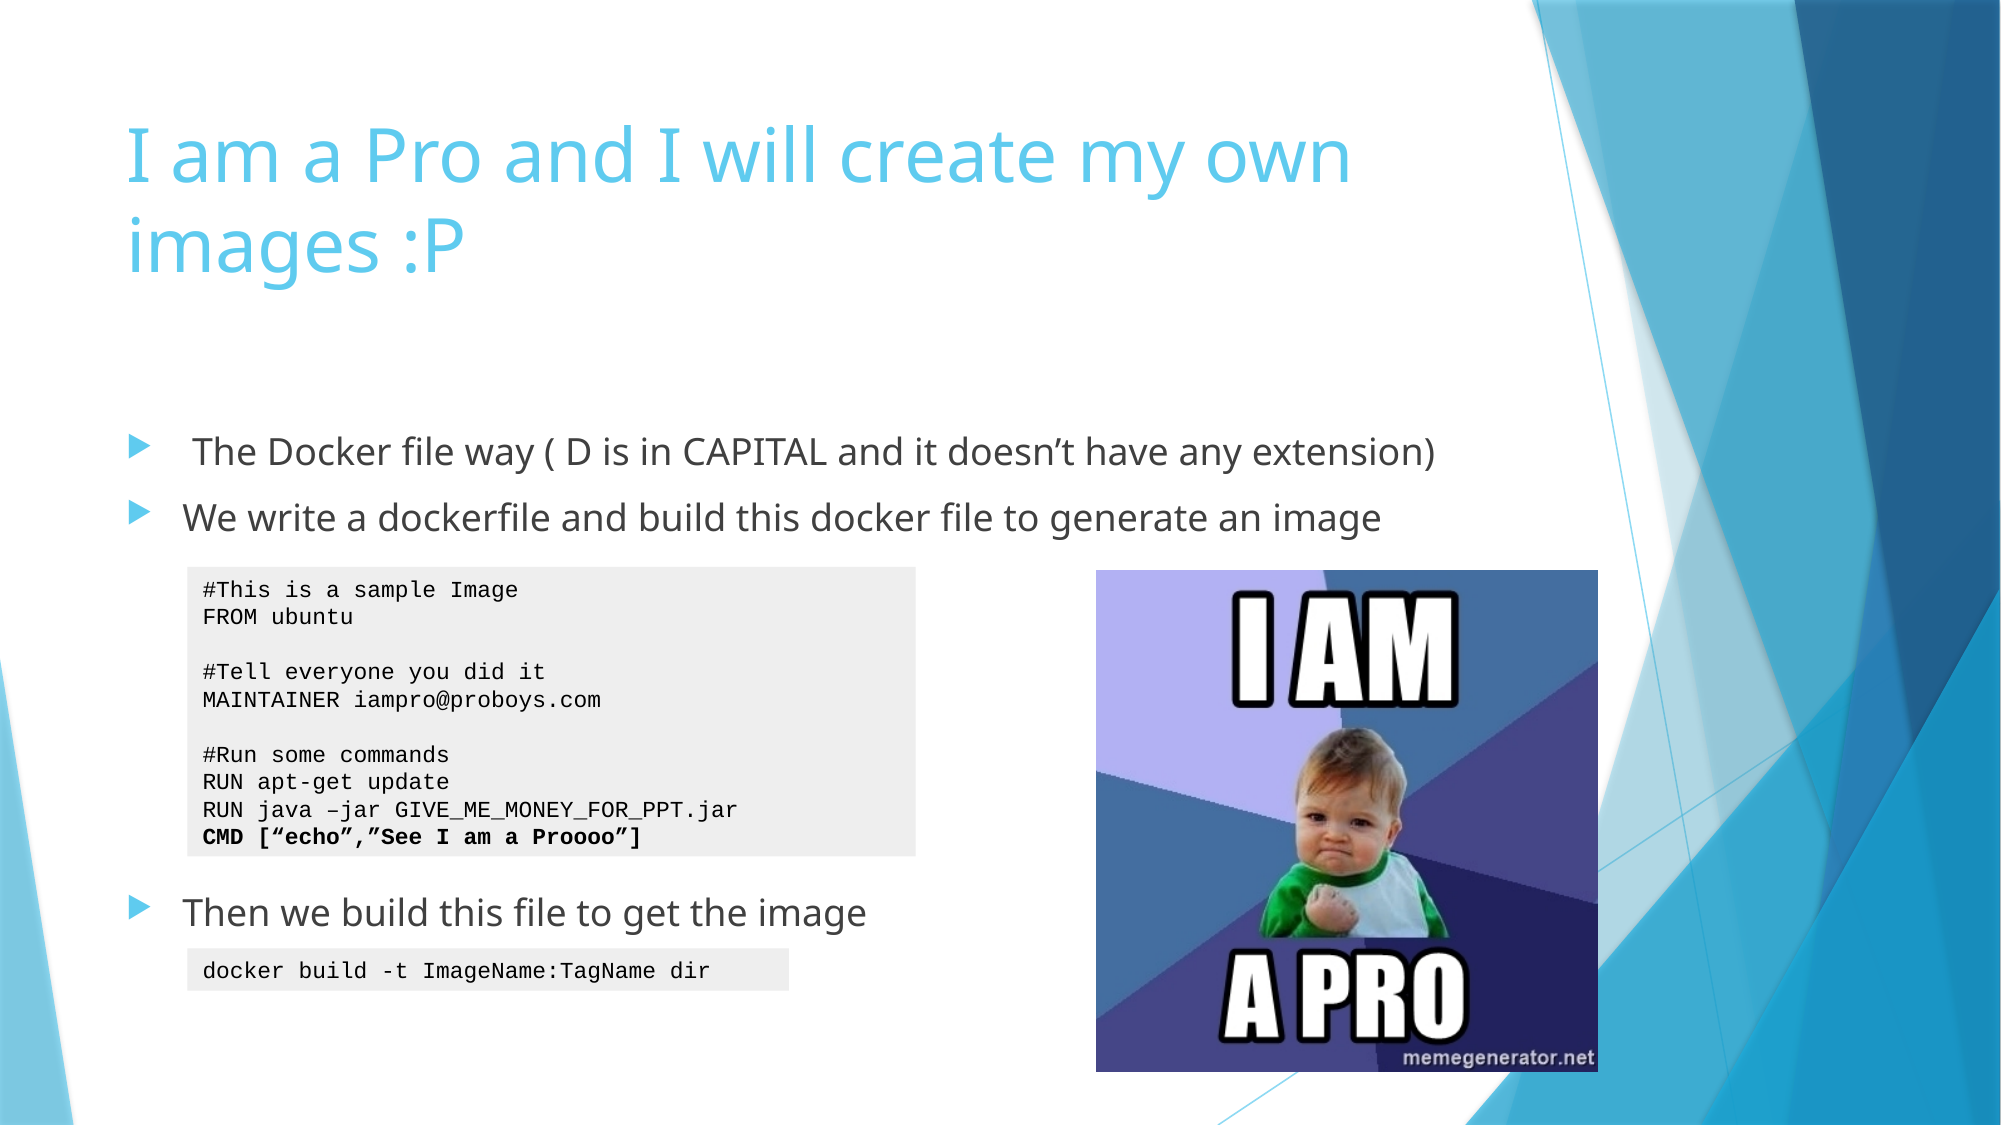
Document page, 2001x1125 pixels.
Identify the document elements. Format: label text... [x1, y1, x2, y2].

picture [1095, 569, 1599, 1073]
list The Docker file way ( D is in CAPITAL and it doesn’t have any extension) We write a dockerfile and build this docker file to generate an image Then we build this file to get the image [111, 354, 1522, 992]
text_box docker build -t ImageName:TagName dir [187, 948, 789, 991]
title I am a Pro and I will create my own images :P [111, 99, 1522, 317]
text_box #This is a sample Image FROM ubuntu #Tell everyone you did it MAINTAINER iampro@proboys.com #Run some commands RUN apt-get update RUN java –jar GIVE_ME_MONEY_FOR_PPT.jar CMD [“echo”,”See I am a Proooo”] [187, 566, 916, 857]
